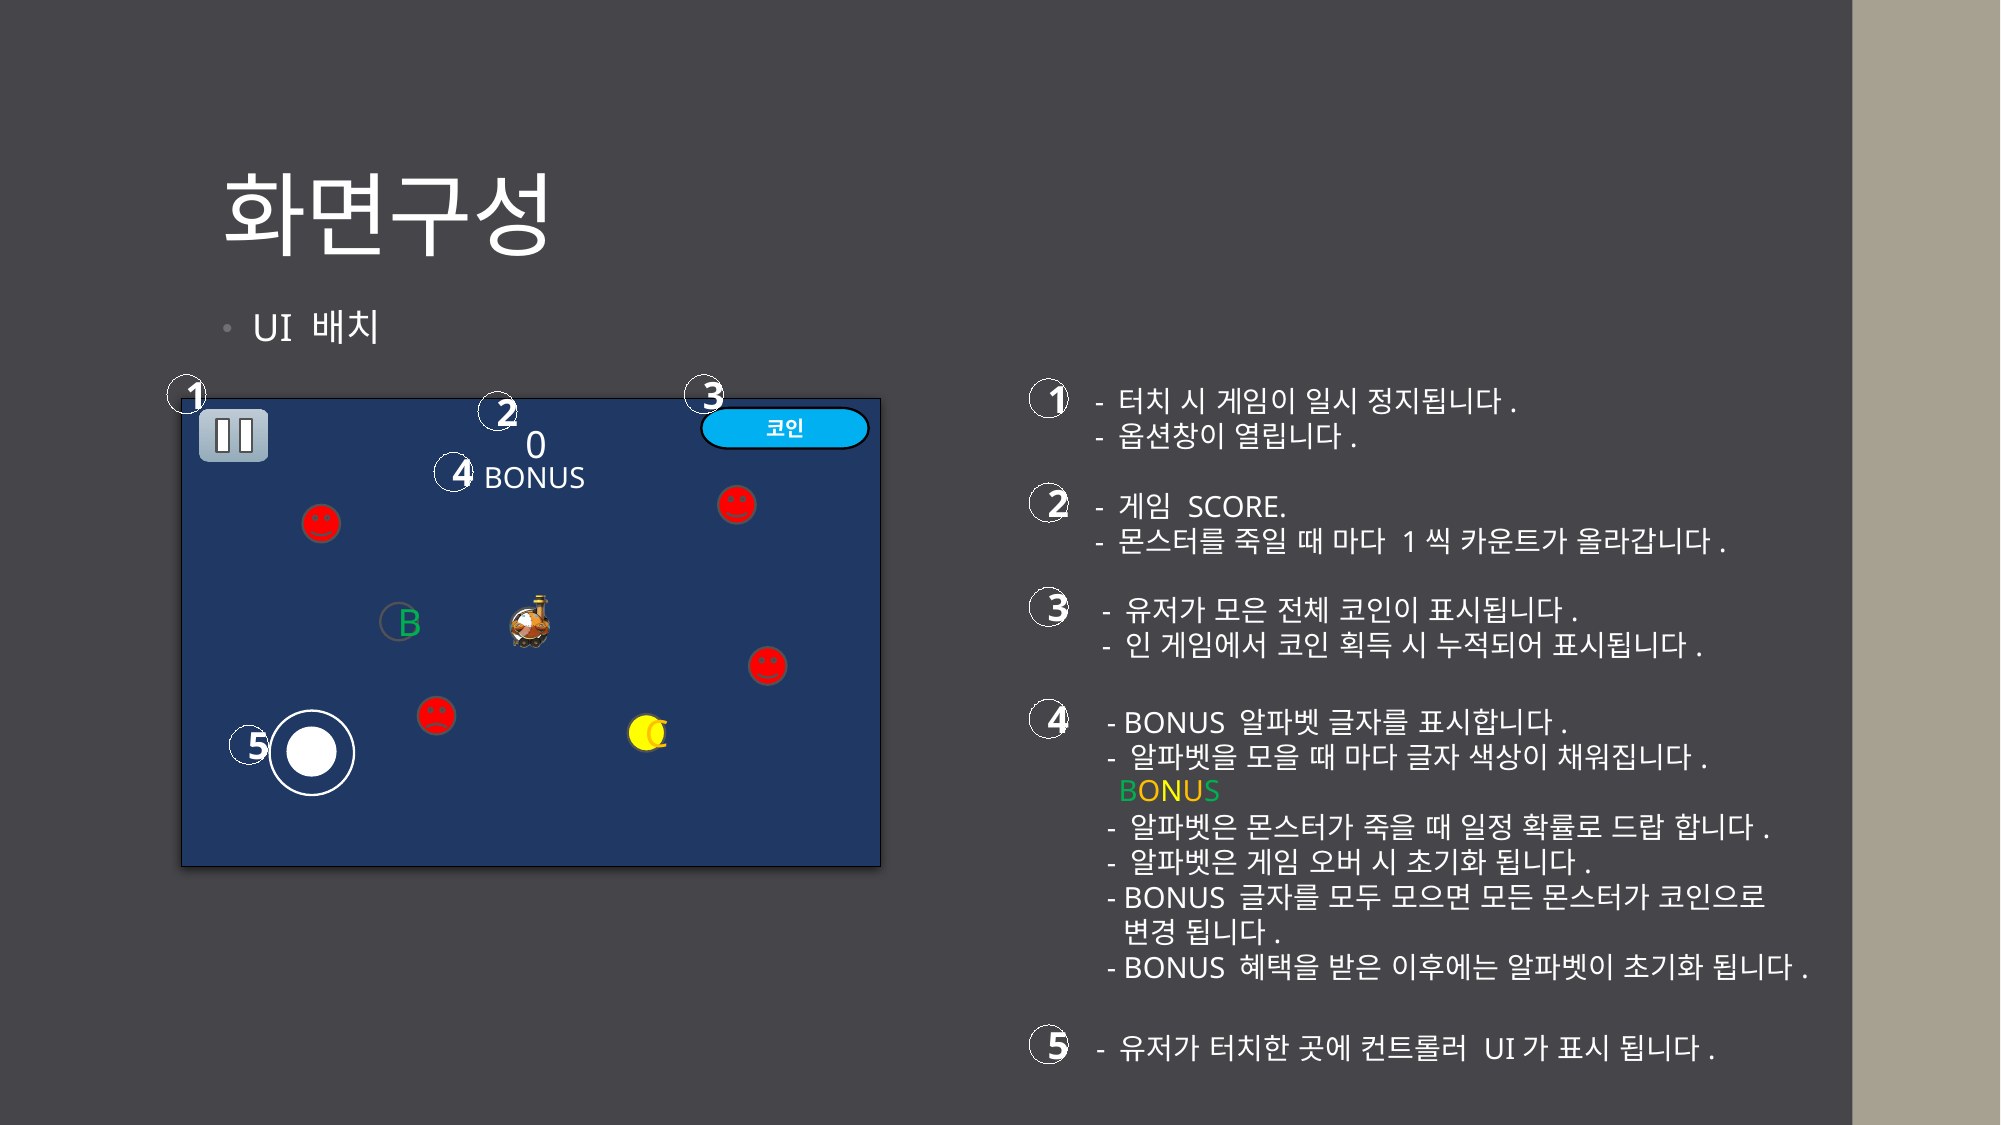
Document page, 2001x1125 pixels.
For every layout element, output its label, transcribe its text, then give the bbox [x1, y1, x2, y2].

title 화면구성 [206, 60, 1797, 278]
list UI 배치 [206, 299, 1617, 1014]
text_box 5 [1029, 1024, 1069, 1064]
text_box [285, 725, 338, 778]
text_box 1 [1029, 378, 1069, 418]
text_box 2 [477, 391, 518, 431]
text_box [215, 418, 230, 453]
text_box - 유저가 터치한 곳에 컨트롤러 UI가 표시 됩니다. [1081, 1022, 1731, 1073]
text_box [416, 695, 457, 736]
text_box BONUS [1103, 764, 1236, 815]
text_box B [379, 601, 419, 642]
text_box - 유저가 모은 전체 코인이 표시됩니다. - 인 게임에서 코인 획득 시 누적되어 표시됩니다. [1087, 585, 1719, 670]
text_box - 터치 시 게임이 일시 정지됩니다. - 옵션창이 열립니다. [1079, 376, 1533, 461]
text_box [301, 503, 342, 544]
text_box - 게임 SCORE. - 몬스터를 죽일 때 마다 1씩 카운트가 올라갑니다. [1079, 480, 1742, 566]
text_box 4 [1029, 699, 1069, 739]
text_box [199, 409, 269, 462]
text_box 4 [433, 452, 474, 492]
picture [509, 595, 550, 648]
text_box 3 [1029, 587, 1069, 627]
text_box 0 [510, 413, 562, 452]
text_box [716, 484, 757, 525]
text_box [268, 709, 356, 797]
text_box C [626, 712, 667, 753]
text_box 5 [229, 725, 269, 765]
text_box [747, 646, 788, 686]
text_box 2 [1029, 482, 1069, 523]
text_box BONUS [469, 452, 601, 503]
text_box 1 [166, 374, 207, 414]
text_box - BONUS 알파벳 글자를 표시합니다. - 알파벳을 모을 때 마다 글자 색상이 채워집니다. - 알파벳은 몬스터가 죽을 때 일정 확률로 드랍 합니다. - 알파벳은 게임 오버 시 초기화 됩니다. - BONUS 글자를 모두 모으면 모든 몬스터가 코인으로 변경 됩니다. - BONUS 혜택을 받은 이후에는 알파벳이 초기화 됩니다. [1092, 696, 1824, 992]
text_box 3 [684, 374, 724, 414]
text_box [181, 398, 881, 867]
text_box 코인 [700, 406, 870, 450]
text_box [239, 418, 253, 453]
